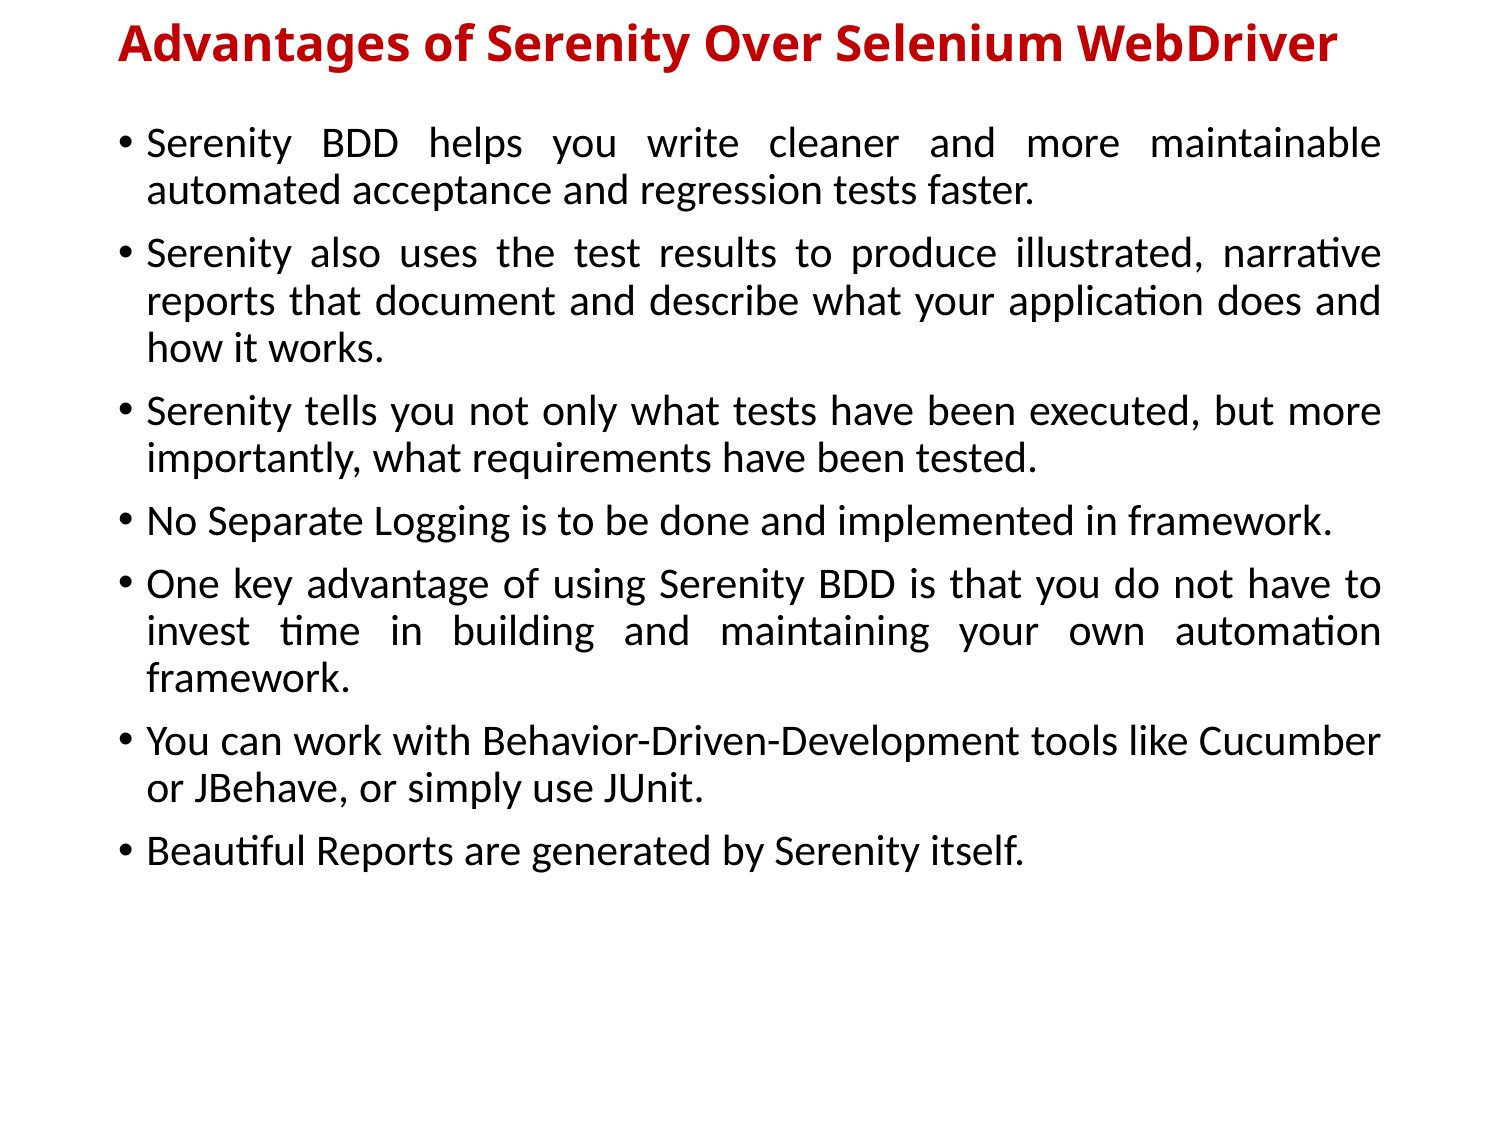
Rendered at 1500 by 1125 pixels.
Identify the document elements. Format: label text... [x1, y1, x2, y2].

list Serenity BDD helps you write cleaner and more maintainable automated acceptance and regression tests faster. Serenity also uses the test results to produce illustrated, narrative reports that document and describe what your application does and how it works. Serenity tells you not only what tests have been executed, but more importantly, what requirements have been tested. No Separate Logging is to be done and implemented in framework. One key advantage of using Serenity BDD is that you do not have to invest time in building and maintaining your own automation framework. You can work with Behavior-Driven-Development tools like Cucumber or JBehave, or simply use JUnit. Beautiful Reports are generated by Serenity itself. [103, 112, 1397, 1014]
title Advantages of Serenity Over Selenium WebDriver [103, 0, 1397, 88]
